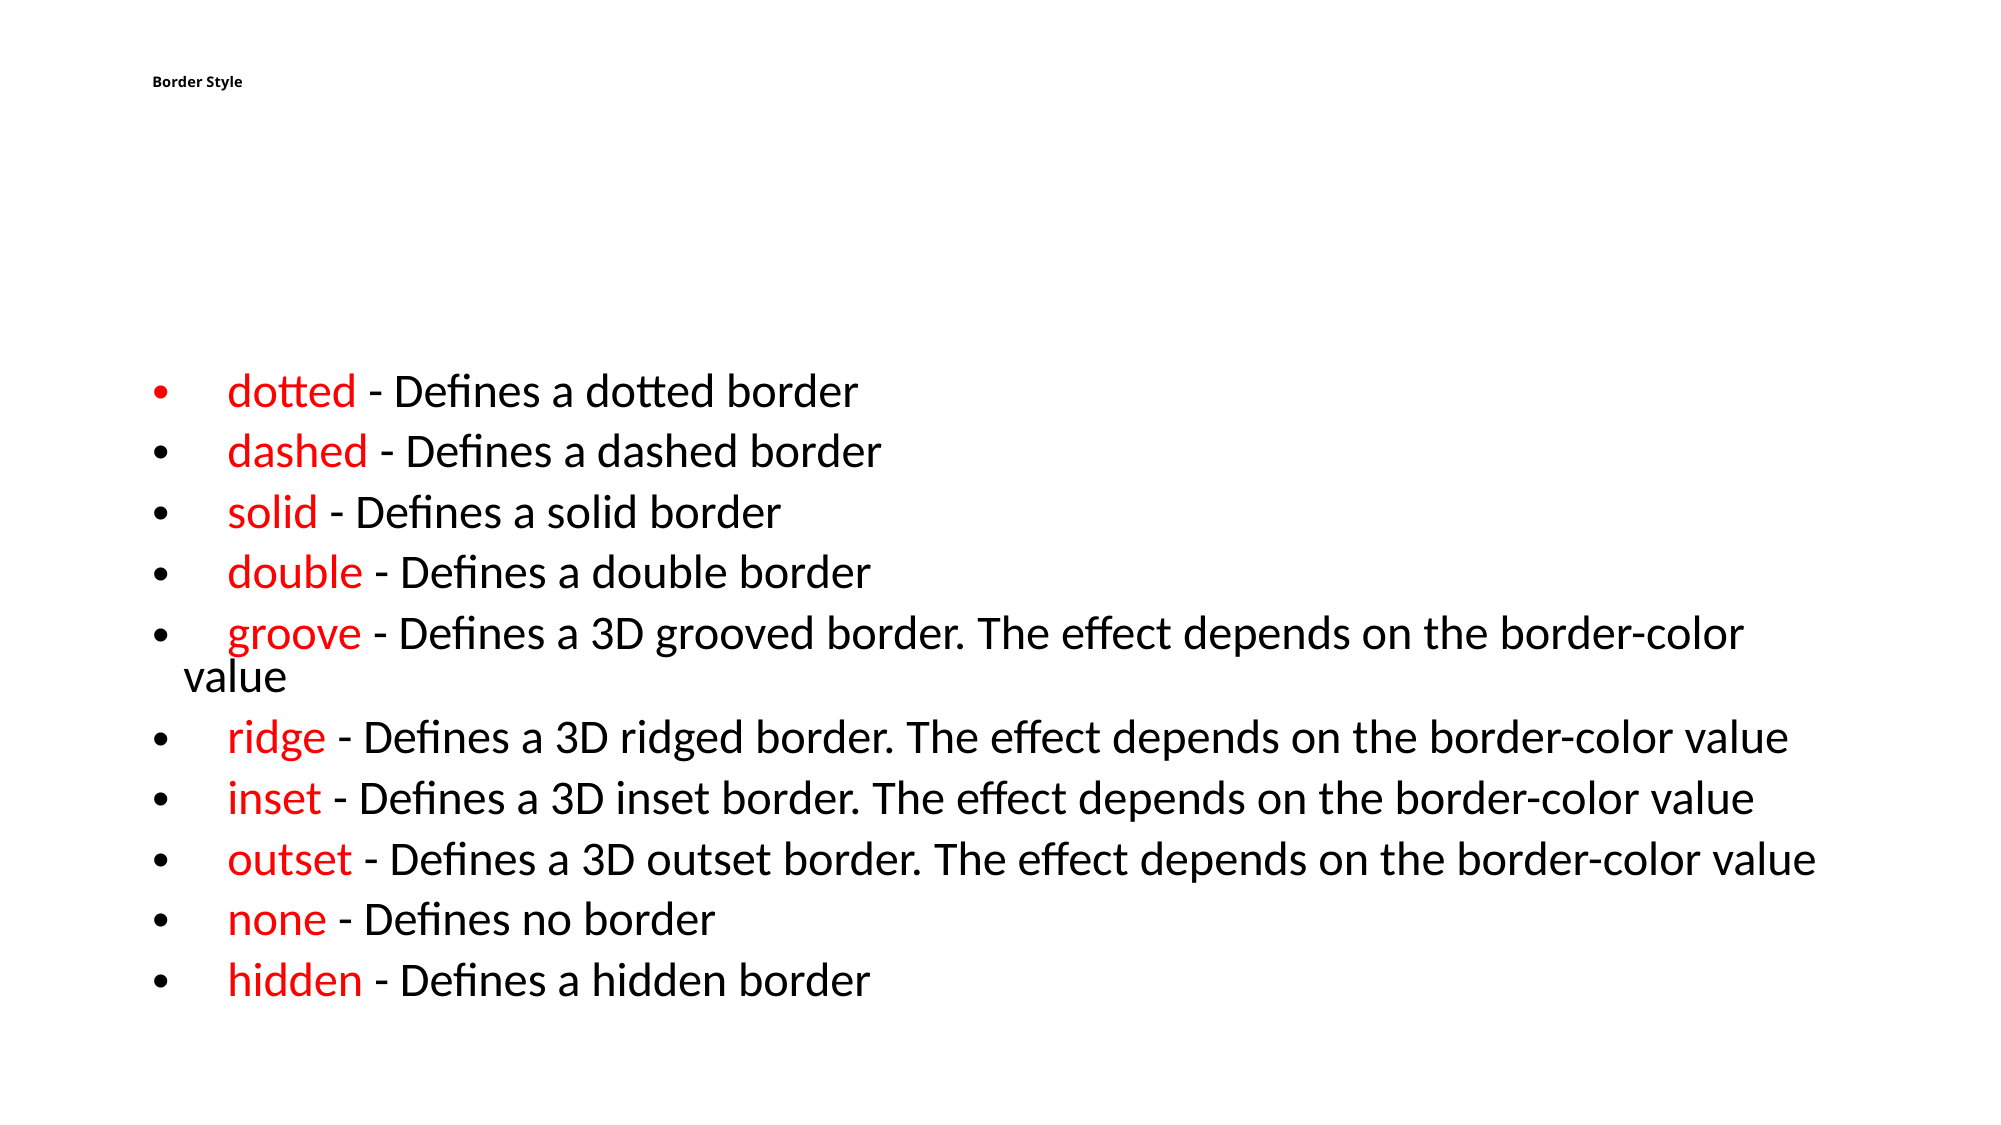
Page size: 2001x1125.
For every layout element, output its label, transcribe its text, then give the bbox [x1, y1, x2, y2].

text_box Border Style [137, 59, 1863, 114]
text_box dotted - Defines a dotted border dashed - Defines a dashed border solid - Defines a solid border double - Defines a double border groove - Defines a 3D grooved border. The effect depends on the border-color value ridge - Defines a 3D ridged border. The effect depends on the border-color value inset - Defines a 3D inset border. The effect depends on the border-color value outset - Defines a 3D outset border. The effect depends on the border-color value none - Defines no border hidden - Defines a hidden border [137, 299, 1863, 1014]
